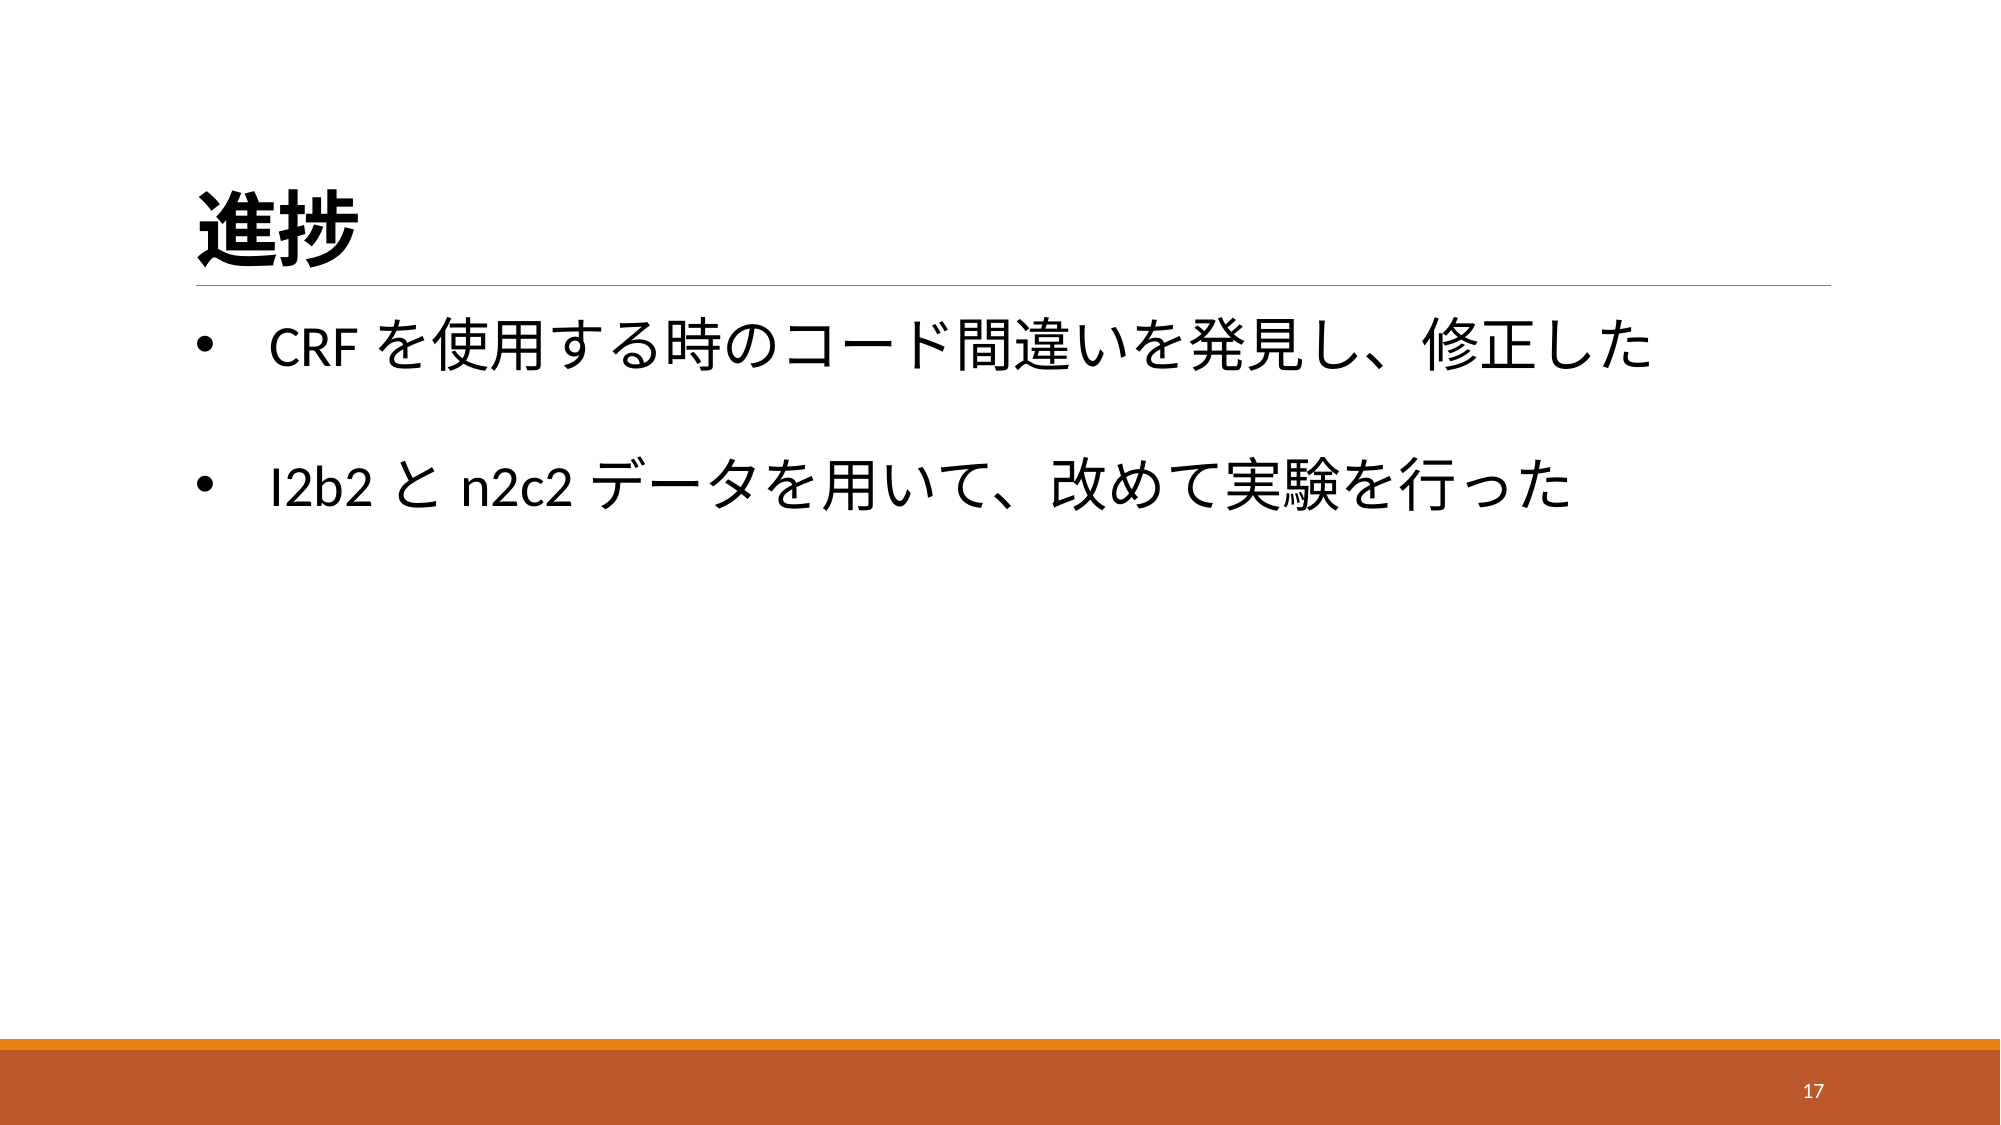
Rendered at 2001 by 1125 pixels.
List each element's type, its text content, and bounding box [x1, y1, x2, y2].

text_box CRFを使用する時のコード間違いを発見し、修正した I2b2とn2c2データを用いて、改めて実験を行った [179, 301, 1783, 526]
slide_number 17 [1624, 1059, 1840, 1120]
title 進捗 [180, 47, 1830, 285]
